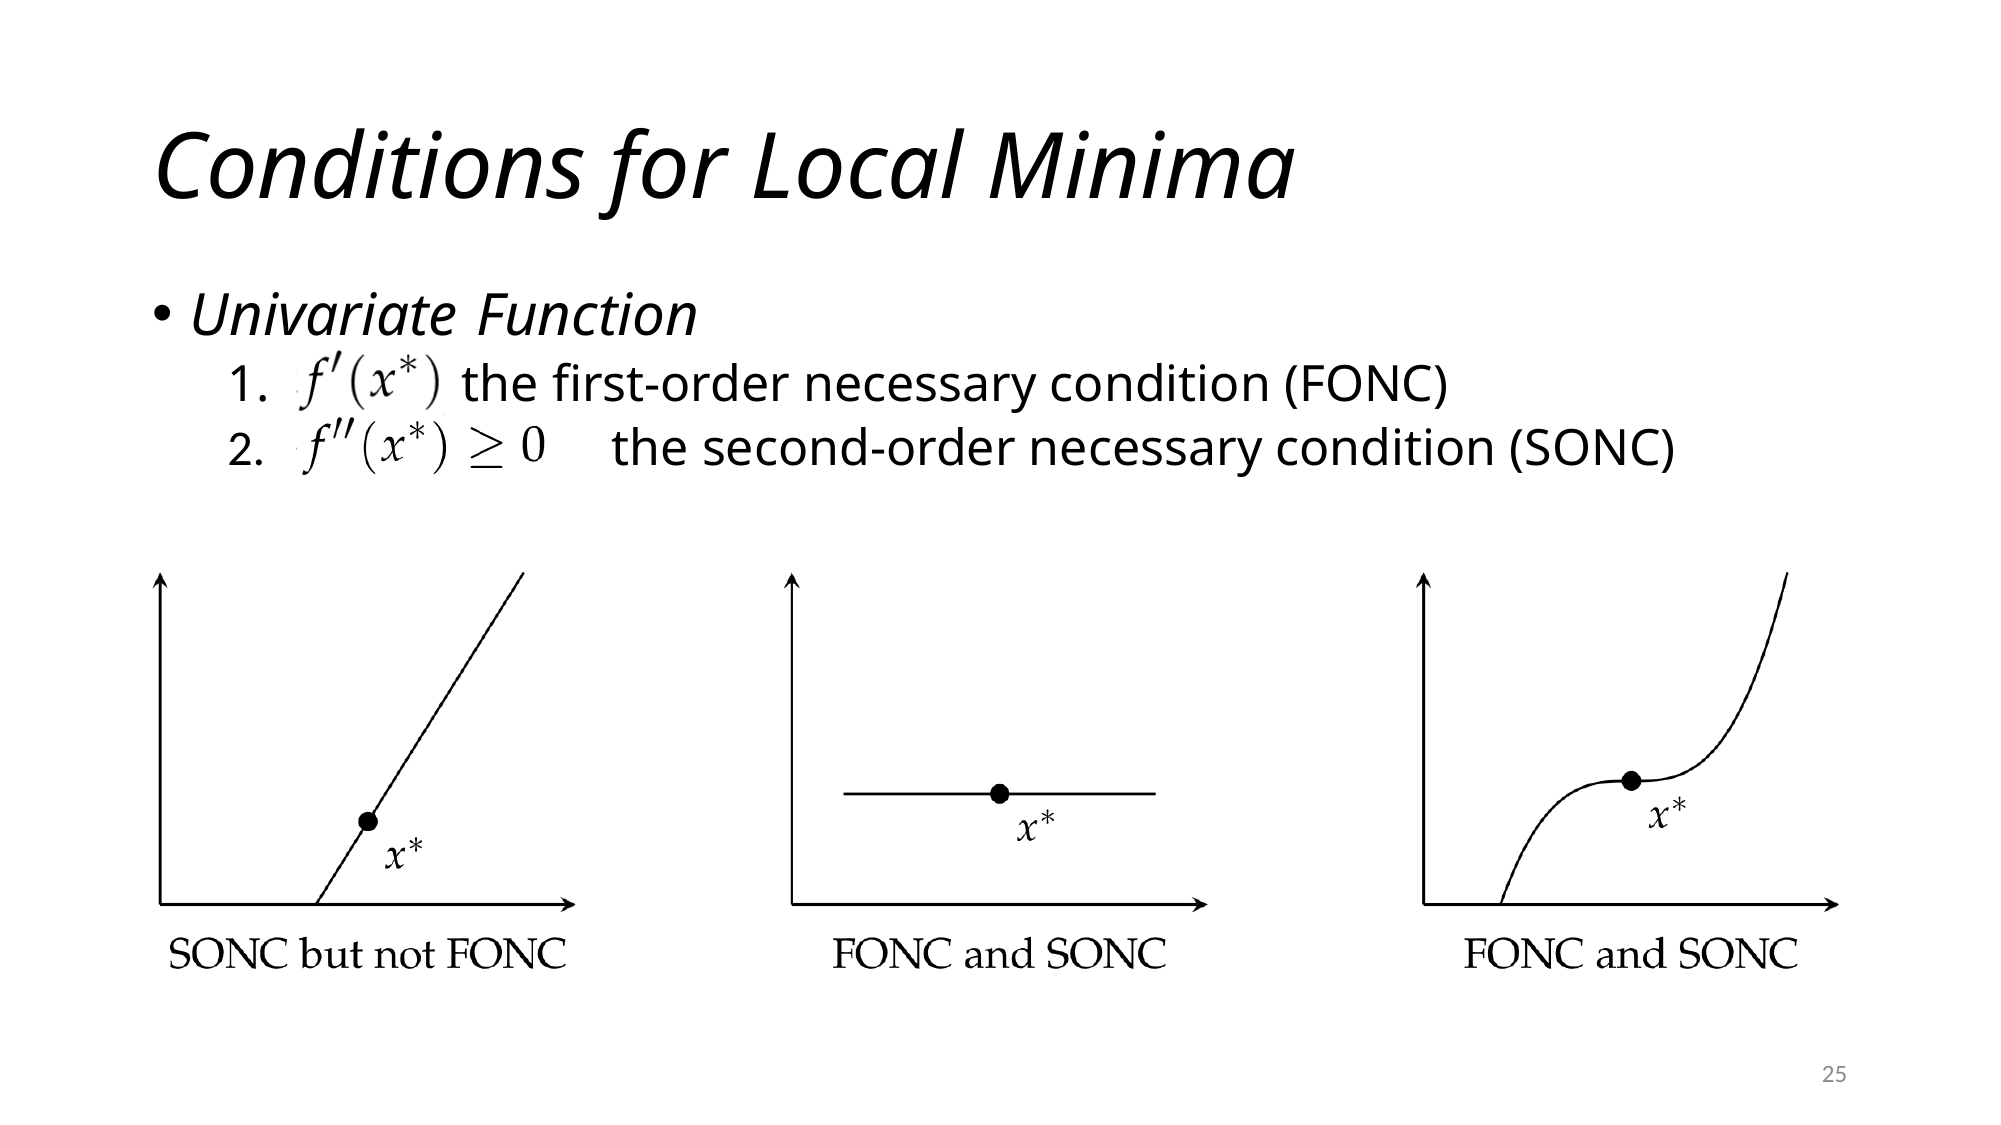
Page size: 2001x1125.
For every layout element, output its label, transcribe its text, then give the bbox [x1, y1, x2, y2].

picture [137, 554, 1863, 988]
title Conditions for Local Minima [137, 59, 1863, 278]
slide_number 25 [1412, 1042, 1863, 1103]
picture [296, 342, 561, 502]
